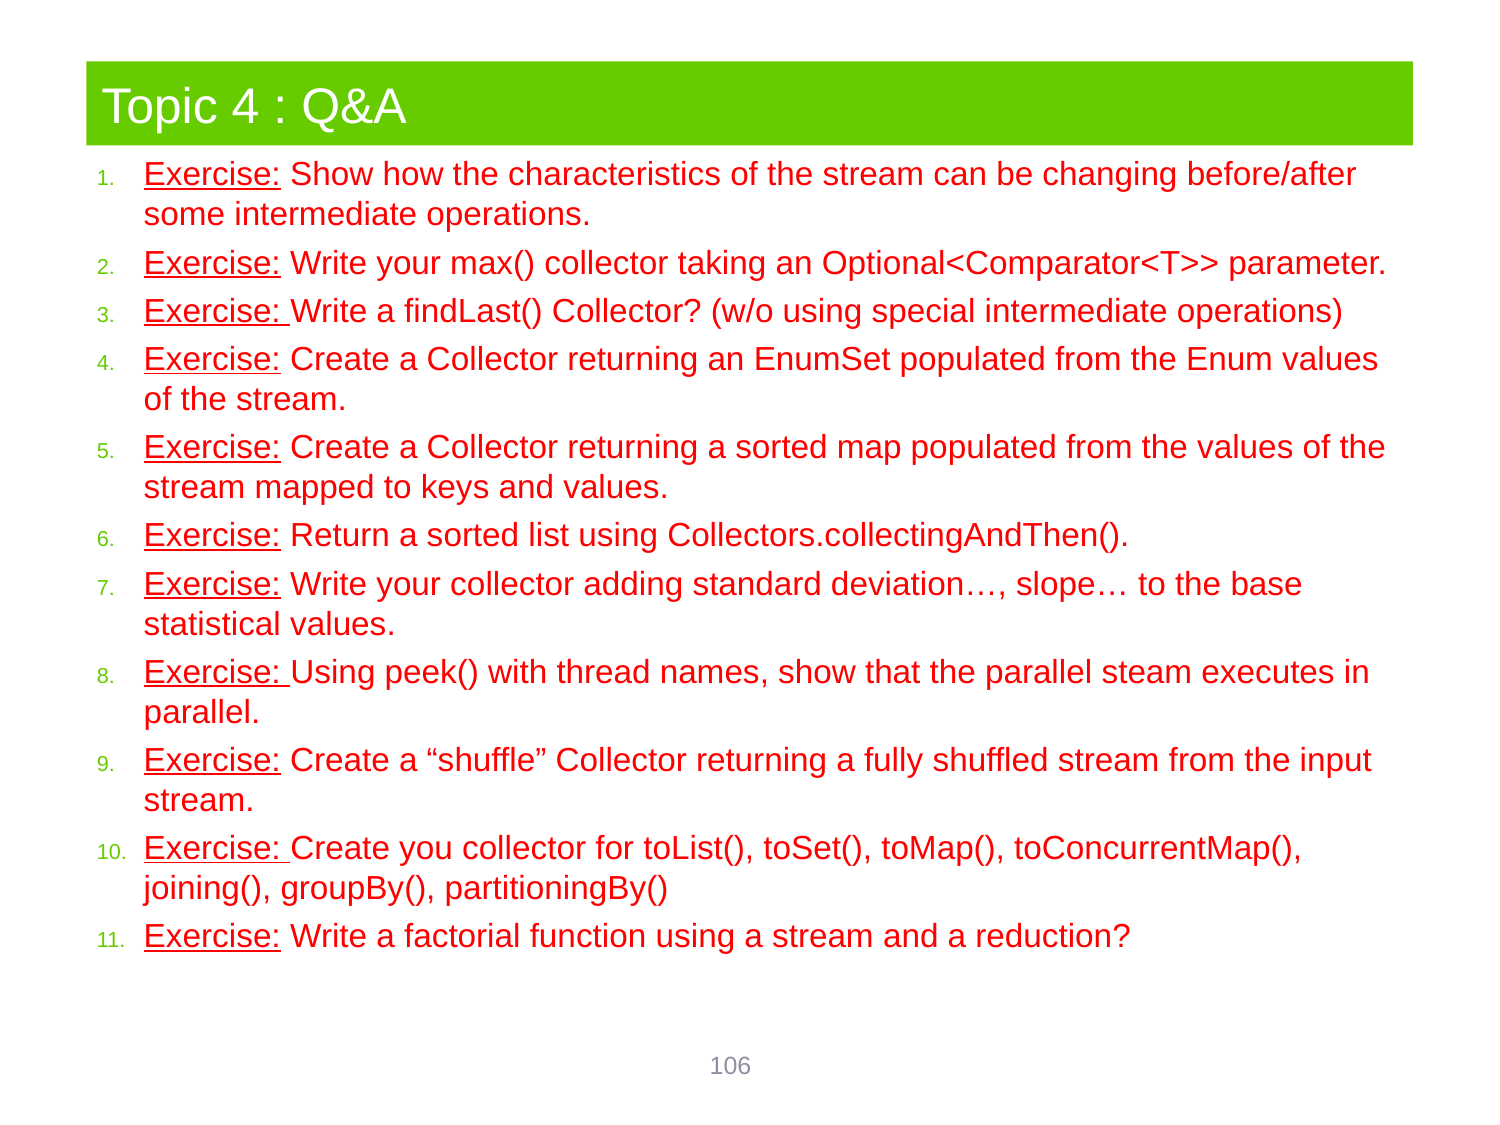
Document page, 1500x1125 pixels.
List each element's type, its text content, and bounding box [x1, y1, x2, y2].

title Topic 4 : Q&A [85, 60, 1414, 146]
list Exercise: Show how the characteristics of the stream can be changing before/after some intermediate operations. Exercise: Write your max() collector taking an Optional<Comparator<T>> parameter. Exercise: Write a findLast() Collector? (w/o using special intermediate operations) Exercise: Create a Collector returning an EnumSet populated from the Enum values of the stream. Exercise: Create a Collector returning a sorted map populated from the values of the stream mapped to keys and values. Exercise: Return a sorted list using Collectors.collectingAndThen(). Exercise: Write your collector adding standard deviation…, slope… to the base statistical values. Exercise: Using peek() with thread names, show that the parallel steam executes in parallel. Exercise: Create a “shuffle” Collector returning a fully shuffled stream from the input stream. Exercise: Create you collector for toList(), toSet(), toMap(), toConcurrentMap(), joining(), groupBy(), partitioningBy() Exercise: Write a factorial function using a stream and a reduction? [82, 145, 1413, 1036]
